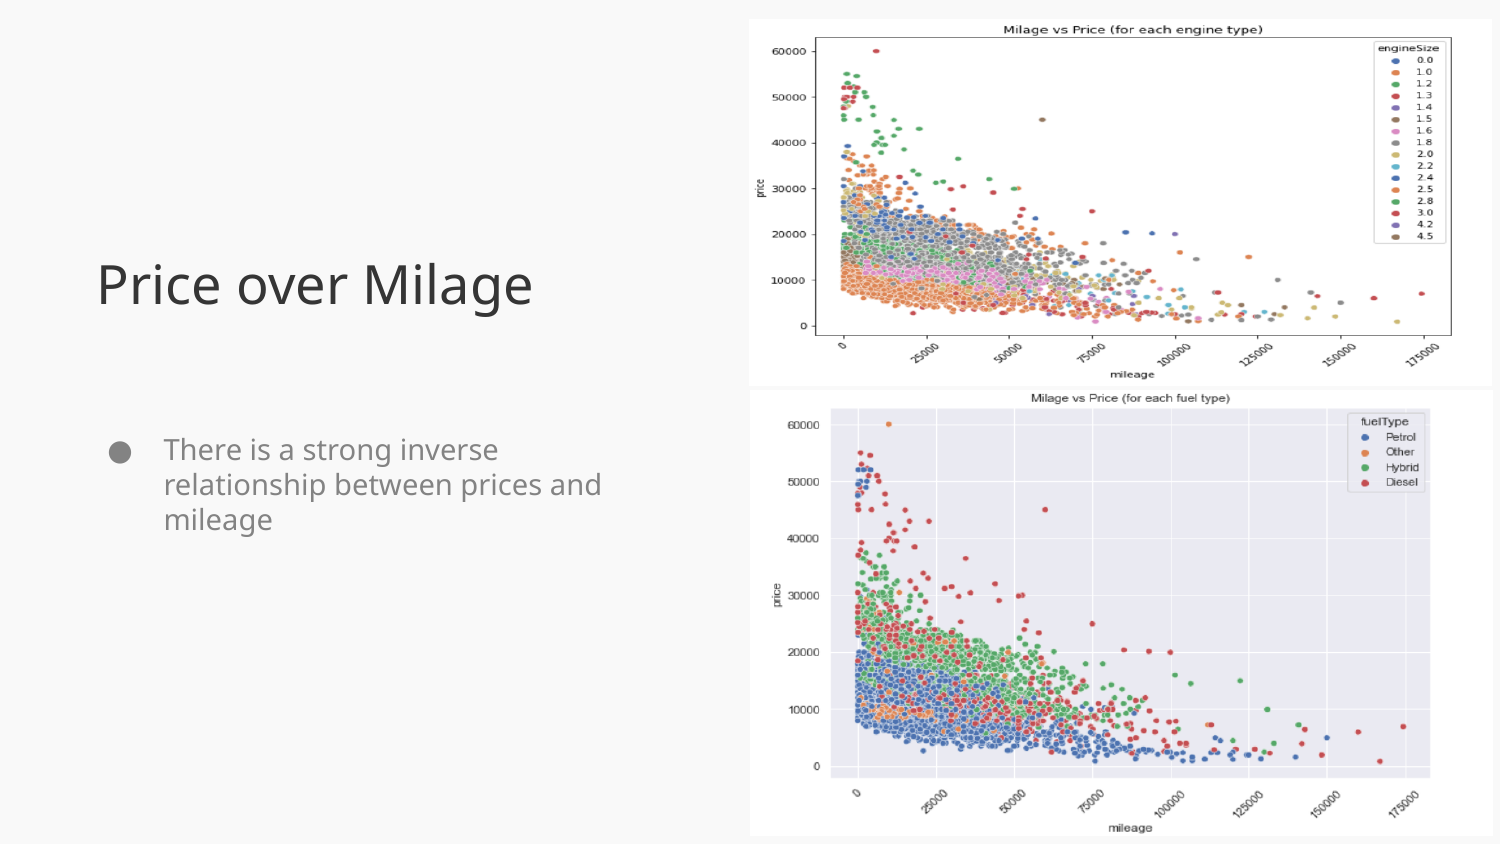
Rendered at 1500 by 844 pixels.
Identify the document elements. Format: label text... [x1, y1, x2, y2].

text_box There is a strong inverse relationship between prices and mileage [73, 347, 642, 620]
text_box Price over Milage [81, 216, 594, 348]
picture [749, 390, 1493, 836]
picture [749, 19, 1492, 386]
